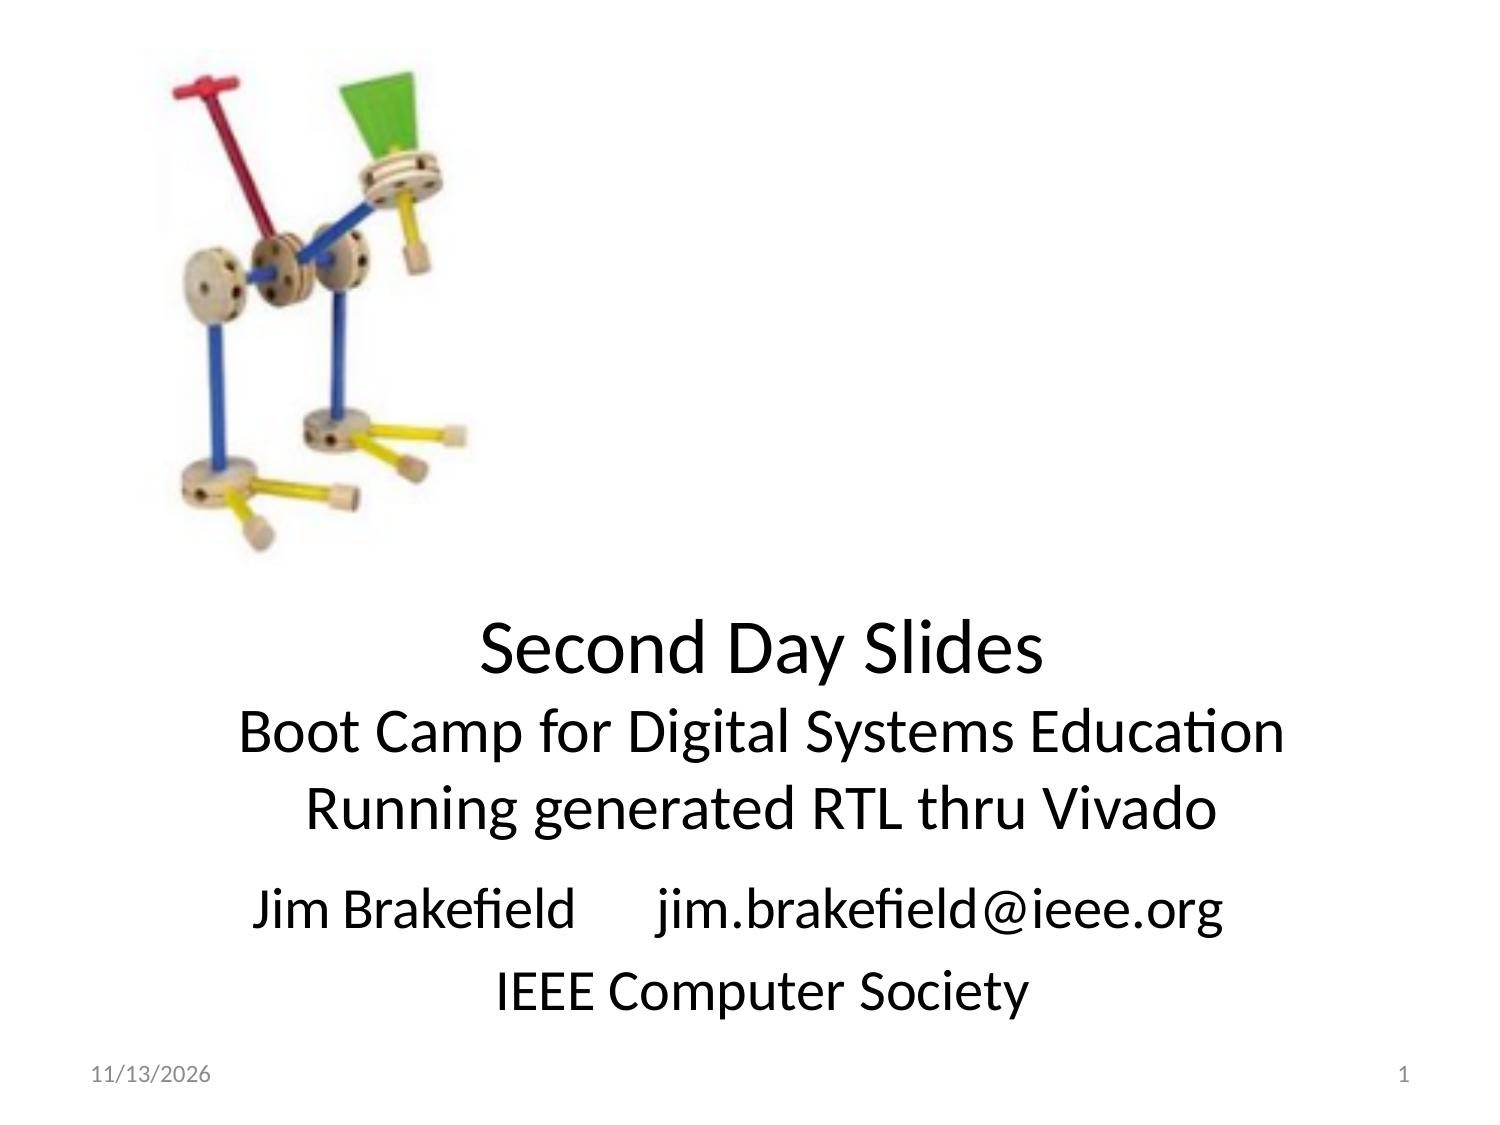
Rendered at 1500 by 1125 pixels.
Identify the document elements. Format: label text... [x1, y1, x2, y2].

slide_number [75, 1042, 425, 1103]
title Second Day Slides Boot Camp for Digital Systems Education Running generated RTL thru Vivado [125, 587, 1400, 850]
subtitle Jim Brakefield jim.brakefield@ieee.org IEEE Computer Society [237, 862, 1288, 963]
slide_number 1 [1074, 1042, 1425, 1103]
picture [62, 49, 551, 614]
